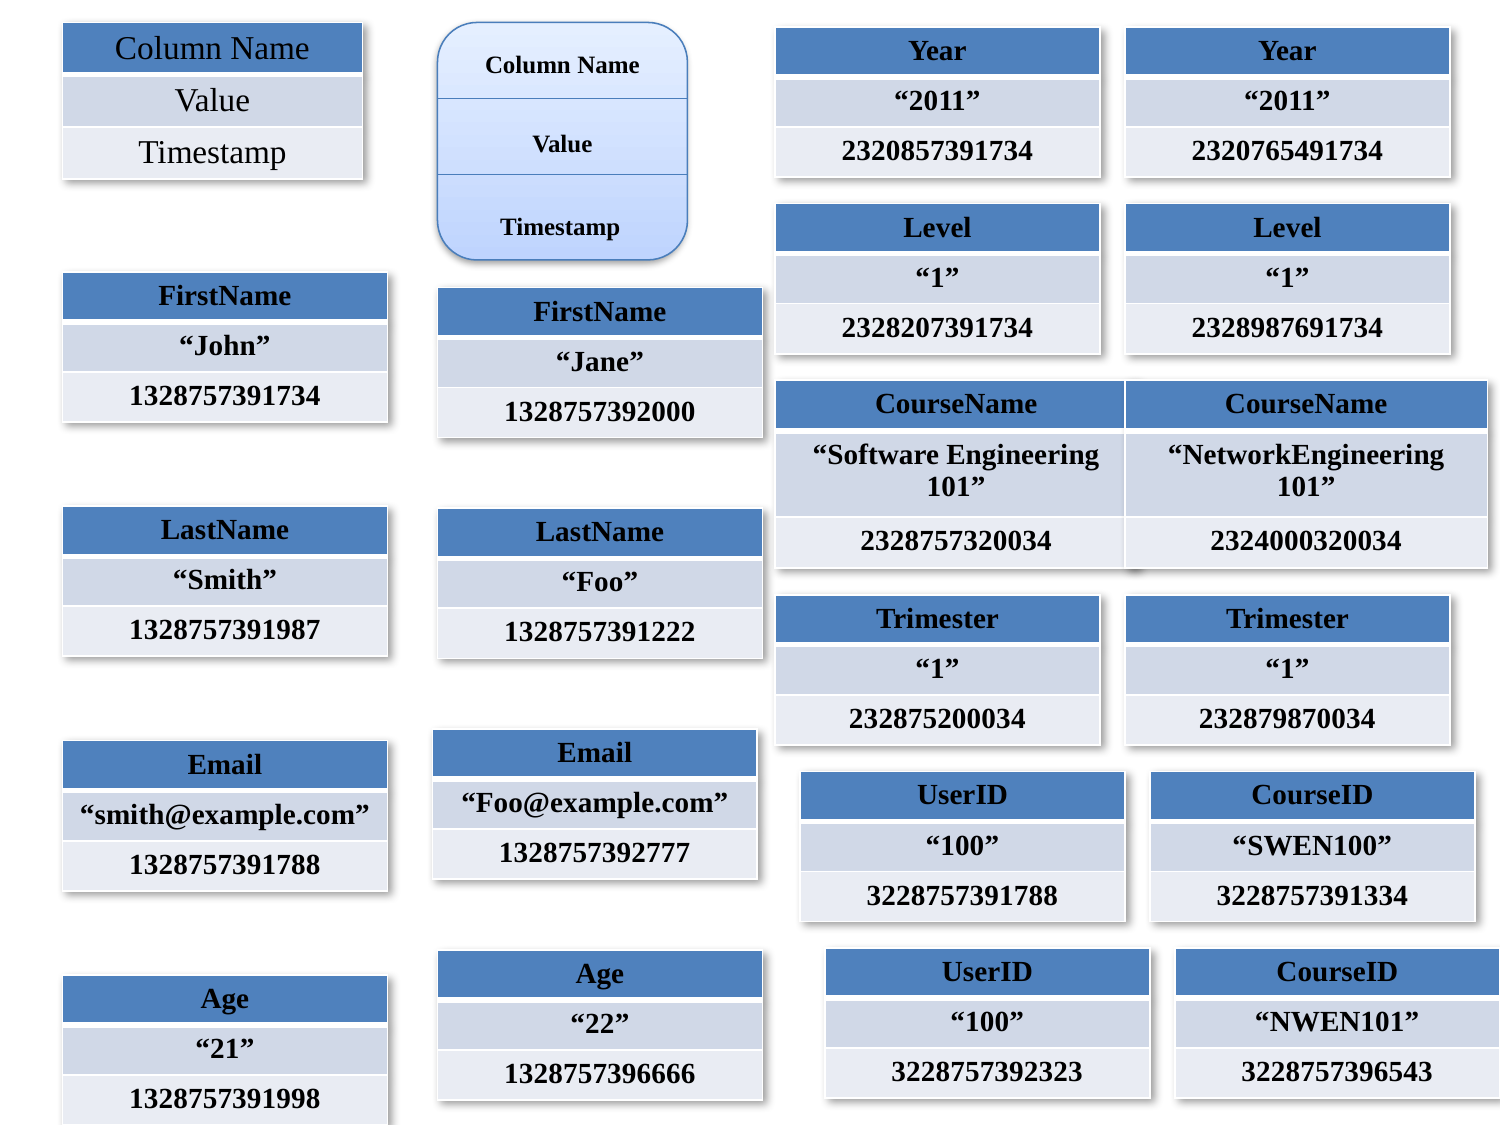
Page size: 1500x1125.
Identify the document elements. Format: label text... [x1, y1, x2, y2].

table_cell Value [63, 77, 362, 126]
table_cell 2328987691734 [1126, 304, 1449, 353]
table_cell “Foo@example.com” [433, 782, 756, 828]
table_header Column Name [63, 23, 362, 72]
table_cell 1328757391788 [63, 842, 387, 890]
table_cell 3228757391788 [801, 872, 1124, 921]
table_cell 2320765491734 [1126, 128, 1449, 176]
table_header UserID [801, 772, 1124, 819]
table_cell 2320857391734 [776, 128, 1099, 176]
table_header Year [776, 28, 1099, 74]
table_cell “22” [438, 1003, 762, 1049]
table_header Trimester [1126, 596, 1449, 642]
table_cell 232879870034 [1126, 696, 1449, 744]
table_cell 1328757391998 [63, 1076, 387, 1124]
table_cell “NWEN101” [1176, 1001, 1499, 1047]
table_cell “2011” [1126, 80, 1449, 126]
table_cell “1” [1126, 256, 1449, 303]
table_cell “100” [801, 824, 1124, 871]
table_cell 1328757396666 [438, 1051, 762, 1099]
table_cell “Software Engineering 101” [776, 434, 1122, 516]
table_header CourseName [1126, 381, 1487, 428]
table_cell 1328757391734 [63, 373, 387, 421]
table_cell 1328757392000 [438, 388, 762, 437]
table_header Email [433, 730, 756, 776]
table_cell Timestamp [63, 128, 362, 178]
table_header FirstName [438, 288, 762, 335]
table_header Email [63, 741, 387, 788]
table_cell 232875200034 [776, 696, 1099, 744]
table_cell “NetworkEngineering 101” [1126, 434, 1487, 516]
table_cell “Jane” [438, 340, 762, 387]
table_cell 1328757392777 [433, 830, 756, 878]
table_cell “smith@example.com” [63, 793, 387, 840]
table_header LastName [438, 509, 762, 556]
table_header Age [63, 976, 387, 1022]
table_header UserID [826, 949, 1149, 995]
table_cell 1328757391987 [63, 607, 387, 655]
table_header Level [1126, 204, 1449, 251]
table_cell 3228757391334 [1151, 872, 1474, 921]
table_header CourseID [1176, 949, 1499, 995]
table_header Year [1126, 28, 1449, 74]
table_cell “SWEN100” [1151, 824, 1474, 871]
table_cell 2328207391734 [776, 304, 1099, 353]
table_header CourseID [1151, 772, 1474, 819]
table_header Level [776, 204, 1099, 251]
table_header Trimester [776, 596, 1099, 642]
table_cell 2324000320034 [1126, 518, 1487, 567]
table_cell 2328757320034 [776, 518, 1122, 567]
table_cell “1” [776, 647, 1099, 694]
table_cell 1328757391222 [438, 609, 762, 658]
table_cell “1” [1126, 647, 1449, 694]
table_cell 3228757396543 [1176, 1049, 1499, 1097]
table_cell “Smith” [63, 559, 387, 605]
table_cell “1” [776, 256, 1099, 303]
table_cell “21” [63, 1028, 387, 1074]
table_cell “Foo” [438, 561, 762, 607]
table_cell “100” [826, 1001, 1149, 1047]
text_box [437, 22, 688, 261]
table_header FirstName [63, 273, 387, 319]
table_cell 3228757392323 [826, 1049, 1149, 1097]
table_header CourseName [776, 381, 1124, 428]
table_header LastName [63, 507, 387, 554]
table_cell “2011” [776, 80, 1099, 126]
table_cell “John” [63, 325, 387, 371]
table_header Age [438, 951, 762, 997]
